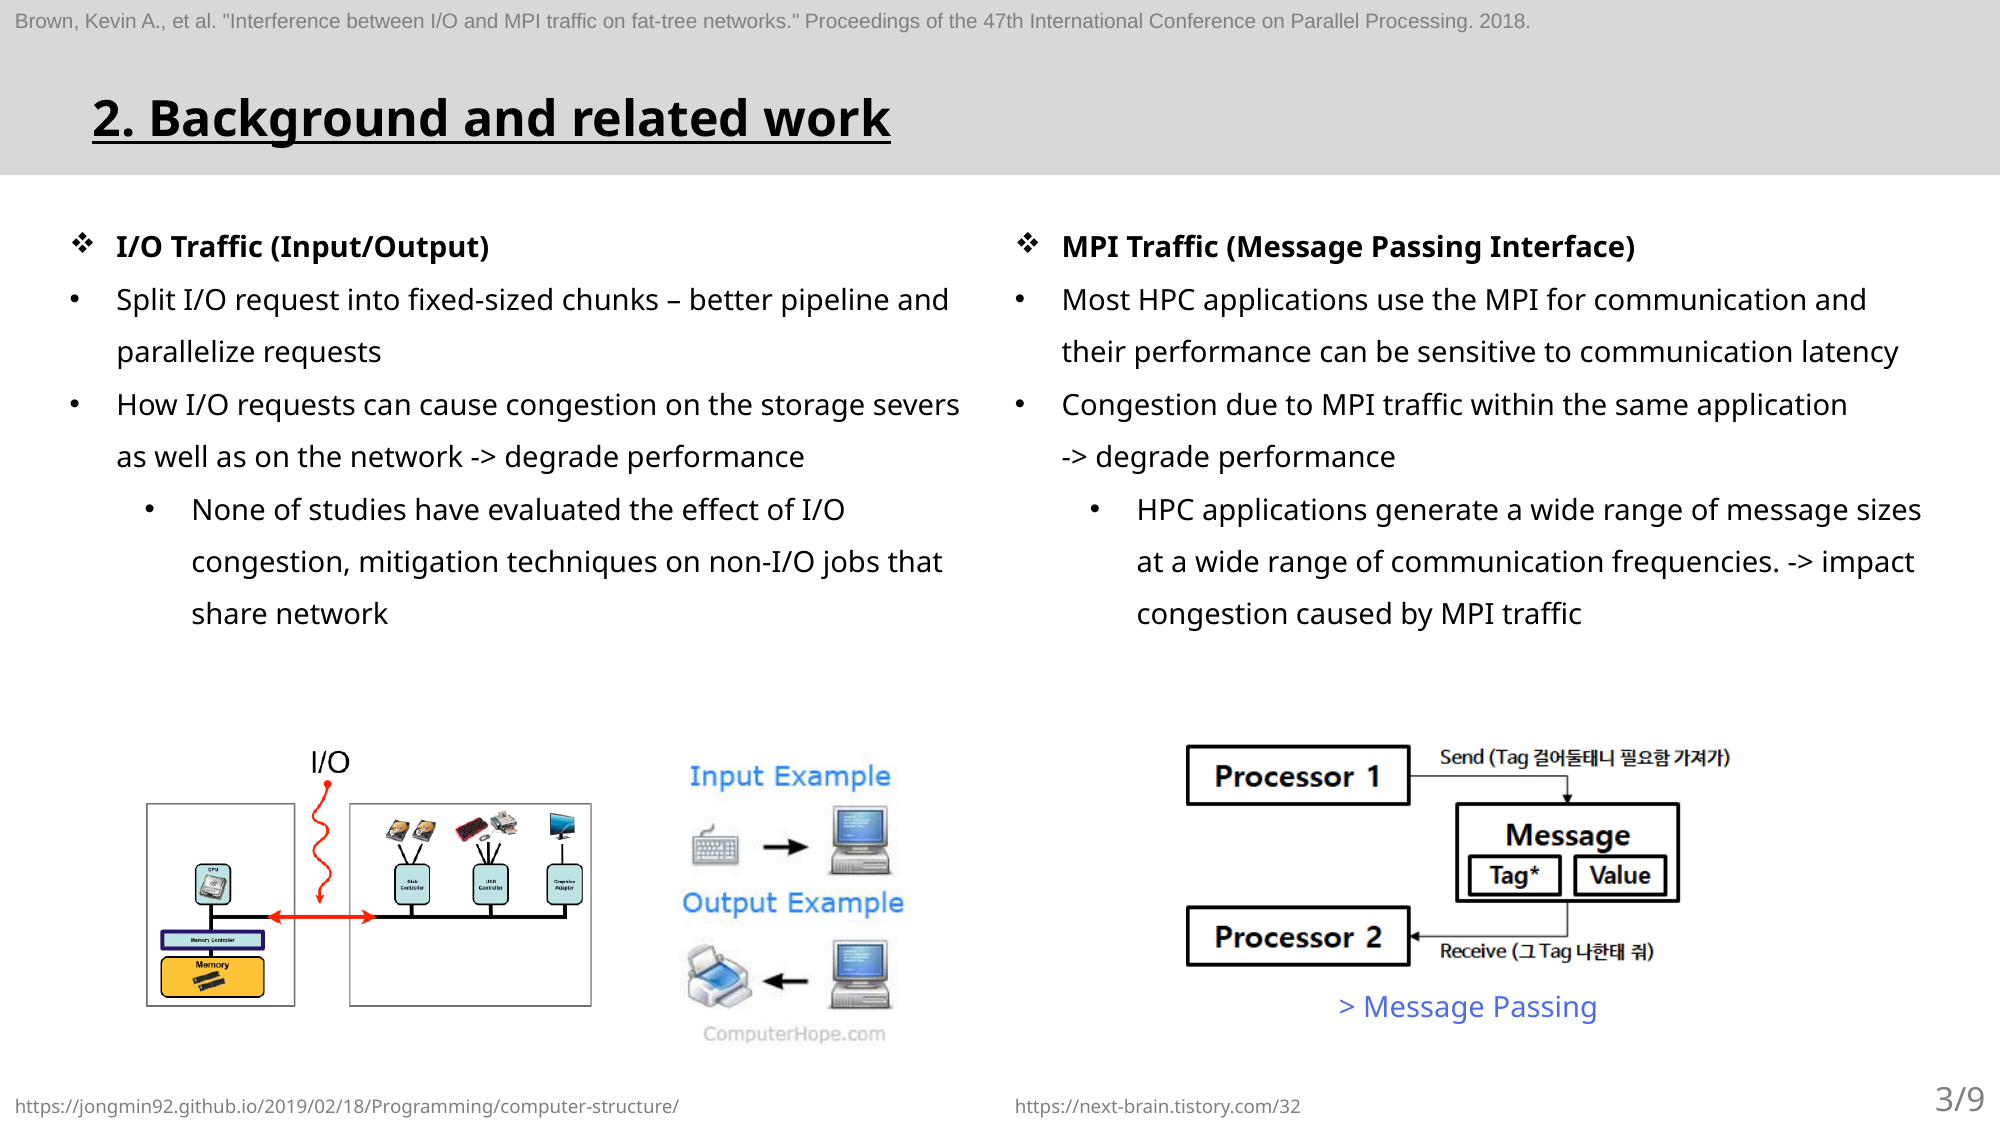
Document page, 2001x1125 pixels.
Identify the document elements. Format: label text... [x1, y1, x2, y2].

text_box MPI Traffic (Message Passing Interface) Most HPC applications use the MPI for communication and their performance can be sensitive to communication latency Congestion due to MPI traffic within the same application -> degrade performance HPC applications generate a wide range of message sizes at a wide range of communication frequencies. -> impact congestion caused by MPI traffic [999, 203, 1945, 639]
text_box Brown, Kevin A., et al. "Interference between I/O and MPI traffic on fat-tree networks." Proceedings of the 47th International Conference on Parallel Processing. 2018. [0, 0, 1613, 40]
picture [124, 736, 611, 1024]
picture [1186, 741, 1759, 977]
text_box > Message Passing [1261, 981, 1684, 1031]
text_box https://jongmin92.github.io/2019/02/18/Programming/computer-structure/ [0, 1087, 706, 1125]
picture [666, 754, 917, 1050]
text_box https://next-brain.tistory.com/32 [999, 1087, 1357, 1125]
title 2. Background and related work [77, 65, 1884, 176]
text_box I/O Traffic (Input/Output) Split I/O request into fixed-sized chunks – better pipeline and parallelize requests How I/O requests can cause congestion on the storage severs as well as on the network -> degrade performance None of studies have evaluated the effect of I/O congestion, mitigation techniques on non-I/O jobs that share network [54, 203, 985, 639]
